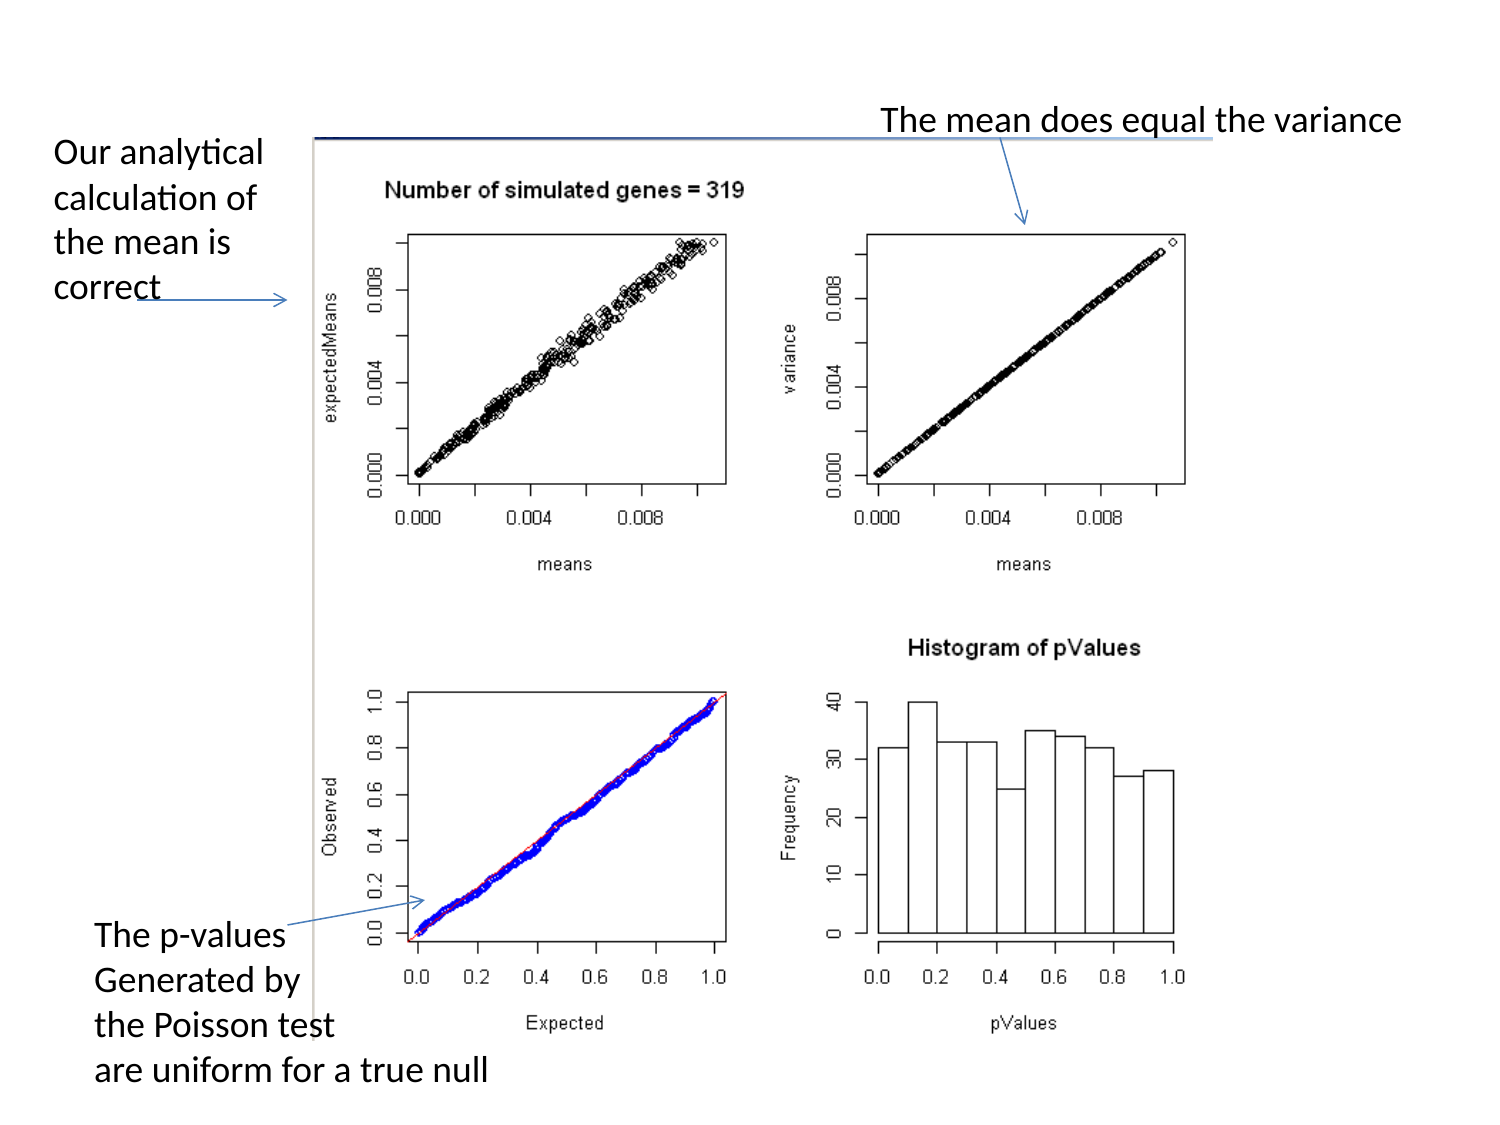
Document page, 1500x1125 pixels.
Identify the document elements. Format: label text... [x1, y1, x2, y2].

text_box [999, 137, 1026, 226]
picture [312, 137, 1213, 1041]
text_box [287, 899, 426, 926]
text_box The p-values Generated by the Poisson test are uniform for a true null [79, 903, 505, 1098]
text_box The mean does equal the variance [865, 87, 1419, 148]
text_box Our analytical calculation of the mean is correct [38, 120, 280, 360]
